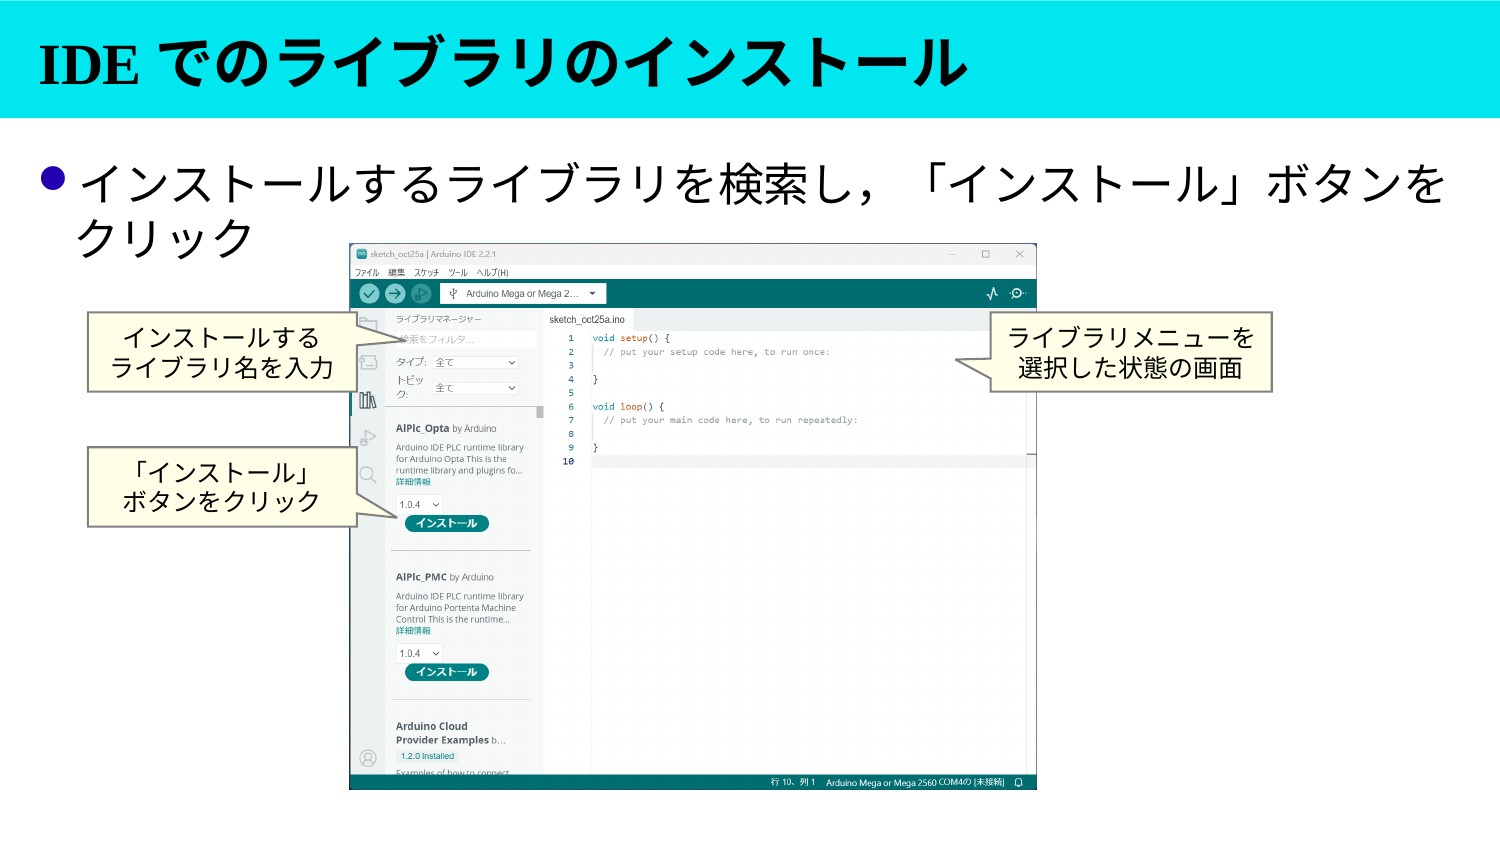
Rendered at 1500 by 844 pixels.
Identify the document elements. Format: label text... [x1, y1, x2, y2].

picture [349, 243, 1037, 790]
text_box ライブラリメニューを選択した状態の画面 [1037, 311, 1273, 393]
title IDEでのライブラリのインストール [38, 0, 1136, 113]
text_box 「インストール」 ボタンをクリック [86, 446, 349, 528]
text_box インストールする ライブラリ名を入力 [86, 311, 349, 393]
list インストールするライブラリを検索し，「インストール」ボタンをクリック [37, 155, 1462, 778]
